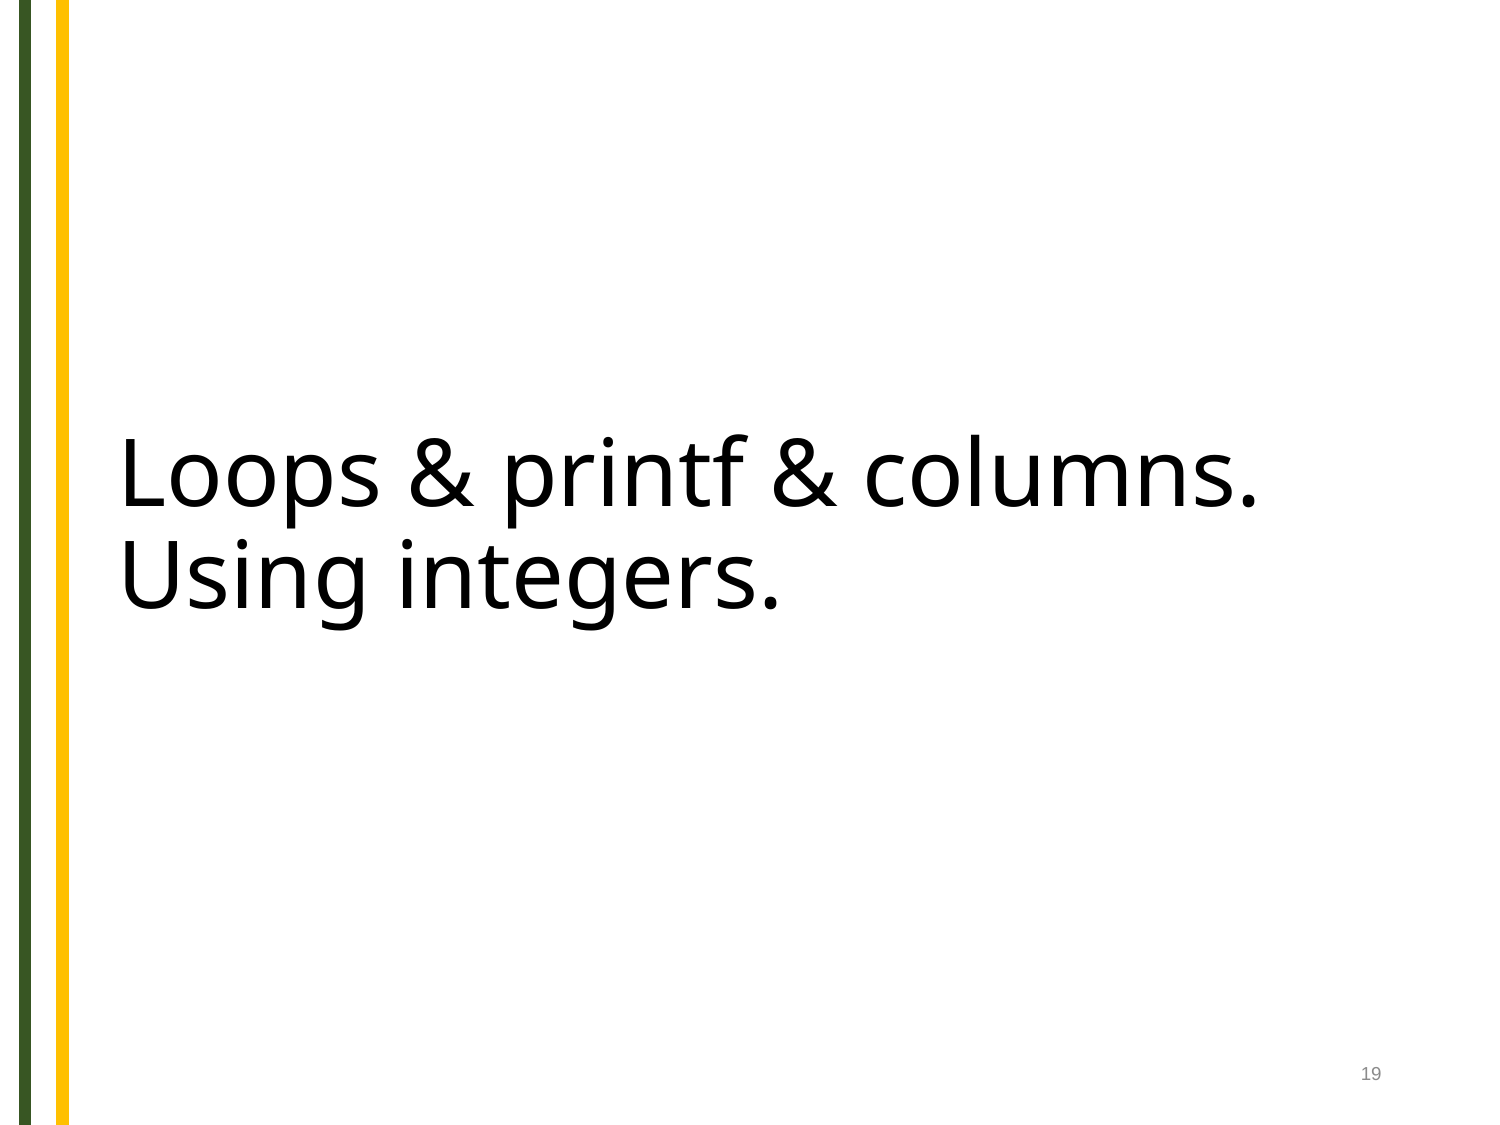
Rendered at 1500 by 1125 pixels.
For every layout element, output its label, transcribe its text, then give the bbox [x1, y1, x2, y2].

slide_number 19 [1059, 1042, 1397, 1103]
title Loops & printf & columns. Using integers. [102, 280, 1397, 749]
